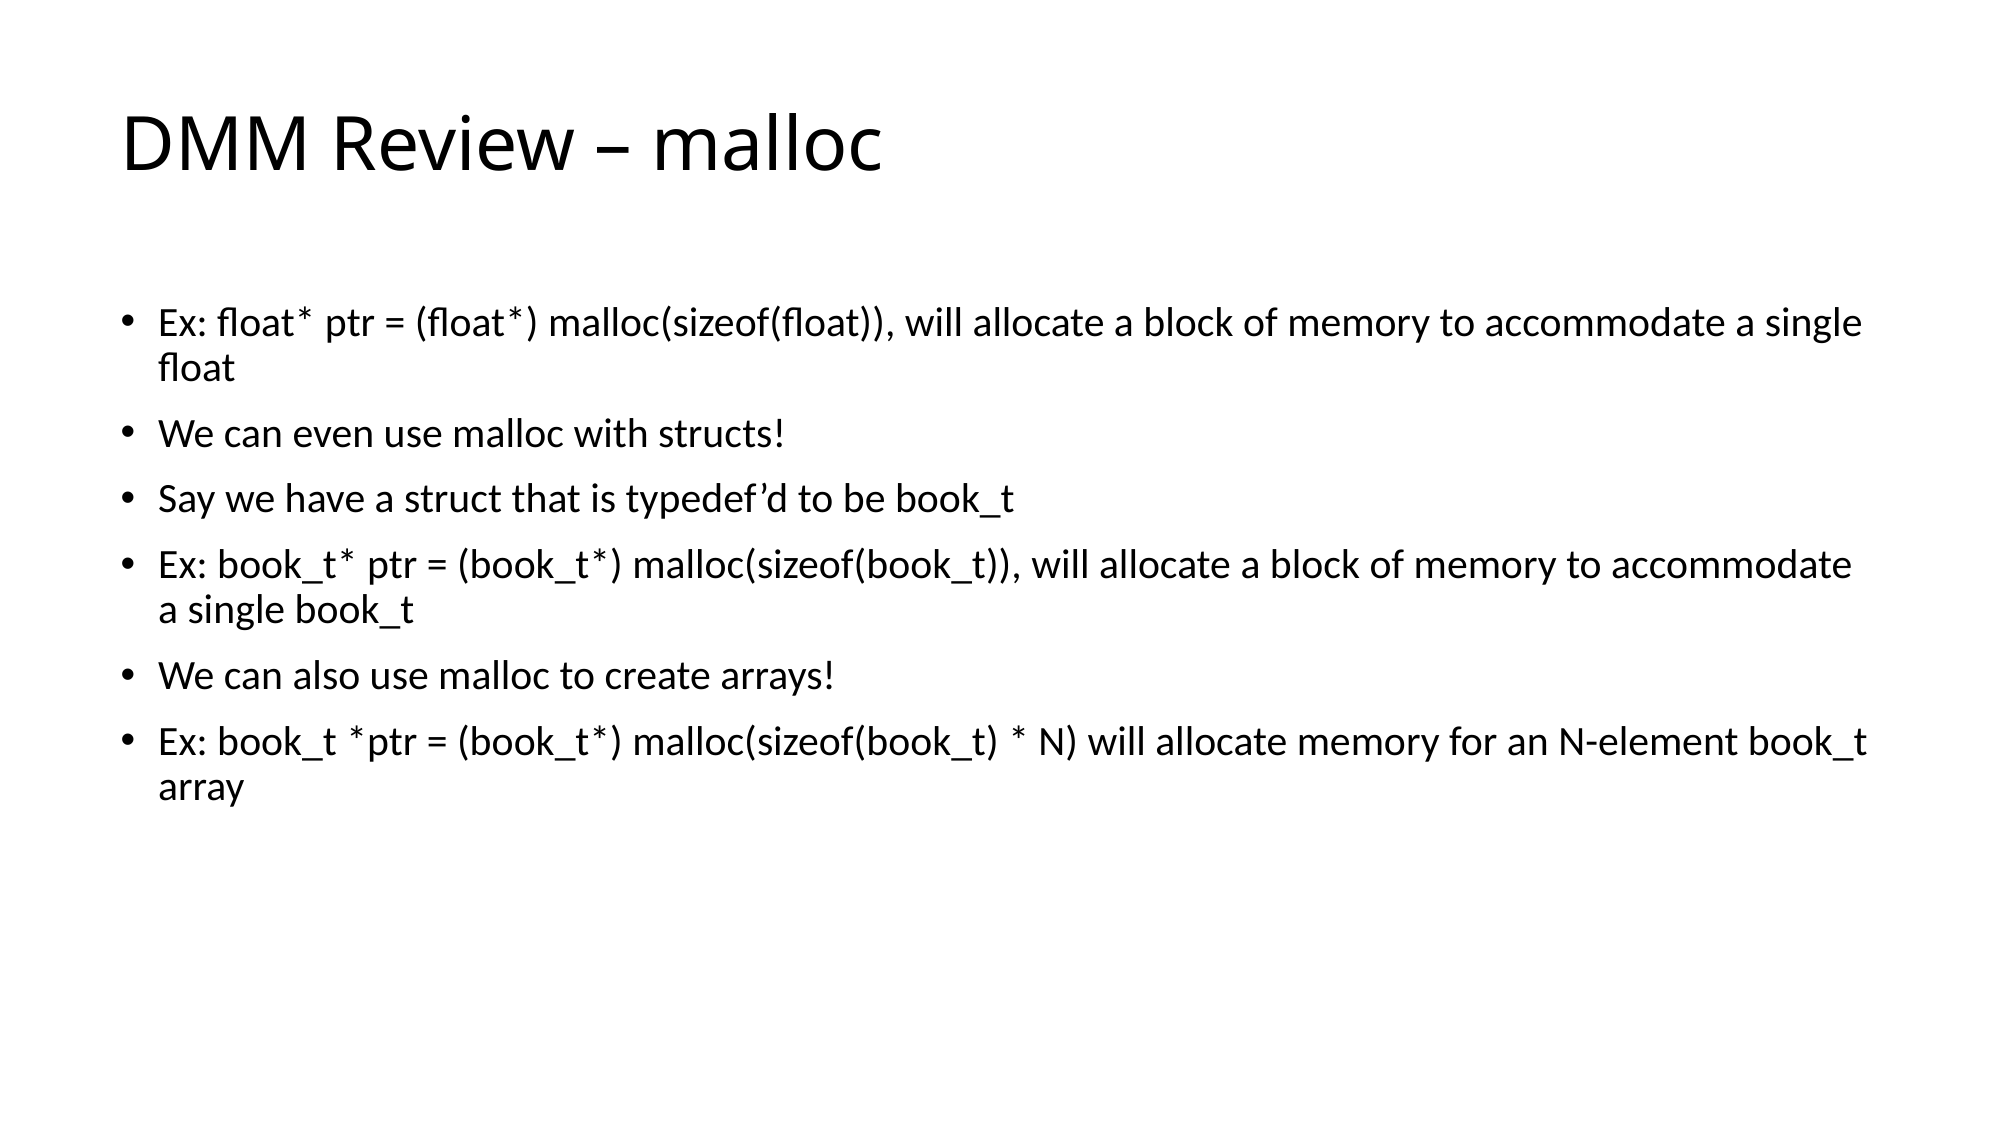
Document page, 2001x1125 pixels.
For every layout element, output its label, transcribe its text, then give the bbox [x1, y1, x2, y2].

title DMM Review – malloc [105, 52, 1895, 240]
list Ex: float* ptr = (float*) malloc(sizeof(float)), will allocate a block of memory to accommodate a single float We can even use malloc with structs! Say we have a struct that is typedef’d to be book_t Ex: book_t* ptr = (book_t*) malloc(sizeof(book_t)), will allocate a block of memory to accommodate a single book_t We can also use malloc to create arrays! Ex: book_t *ptr = (book_t*) malloc(sizeof(book_t) * N) will allocate memory for an N-element book_t array [105, 292, 1895, 1014]
